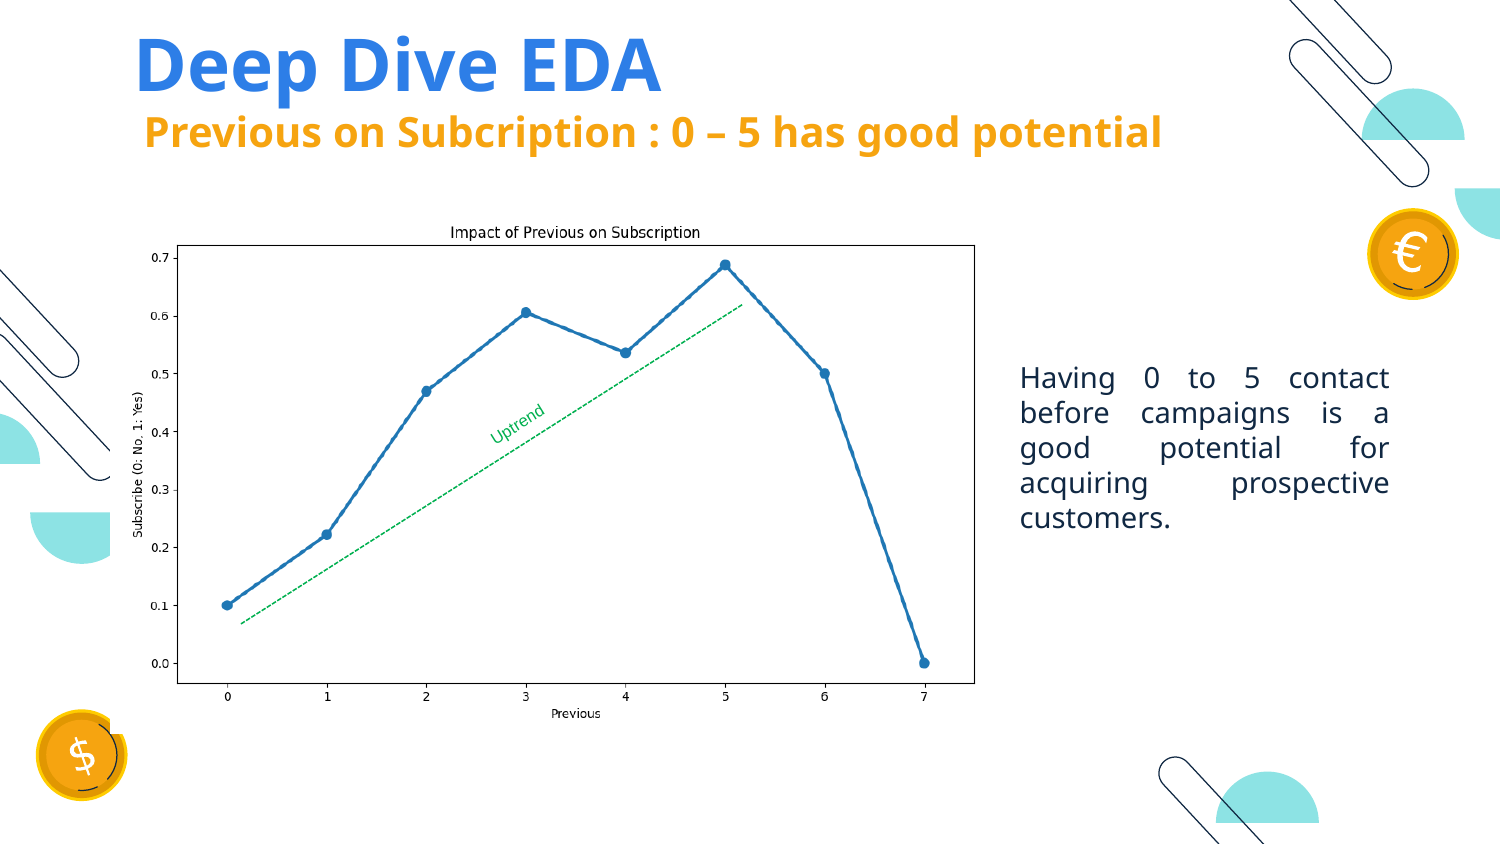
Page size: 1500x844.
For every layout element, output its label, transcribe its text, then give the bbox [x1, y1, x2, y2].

title Deep Dive EDA Previous on Subcription : 0 – 5 has good potential [118, 3, 1382, 98]
picture [110, 220, 1011, 734]
subtitle Having 0 to 5 contact before campaigns is a good potential for acquiring prospective customers. [1015, 344, 1405, 653]
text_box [240, 303, 744, 625]
